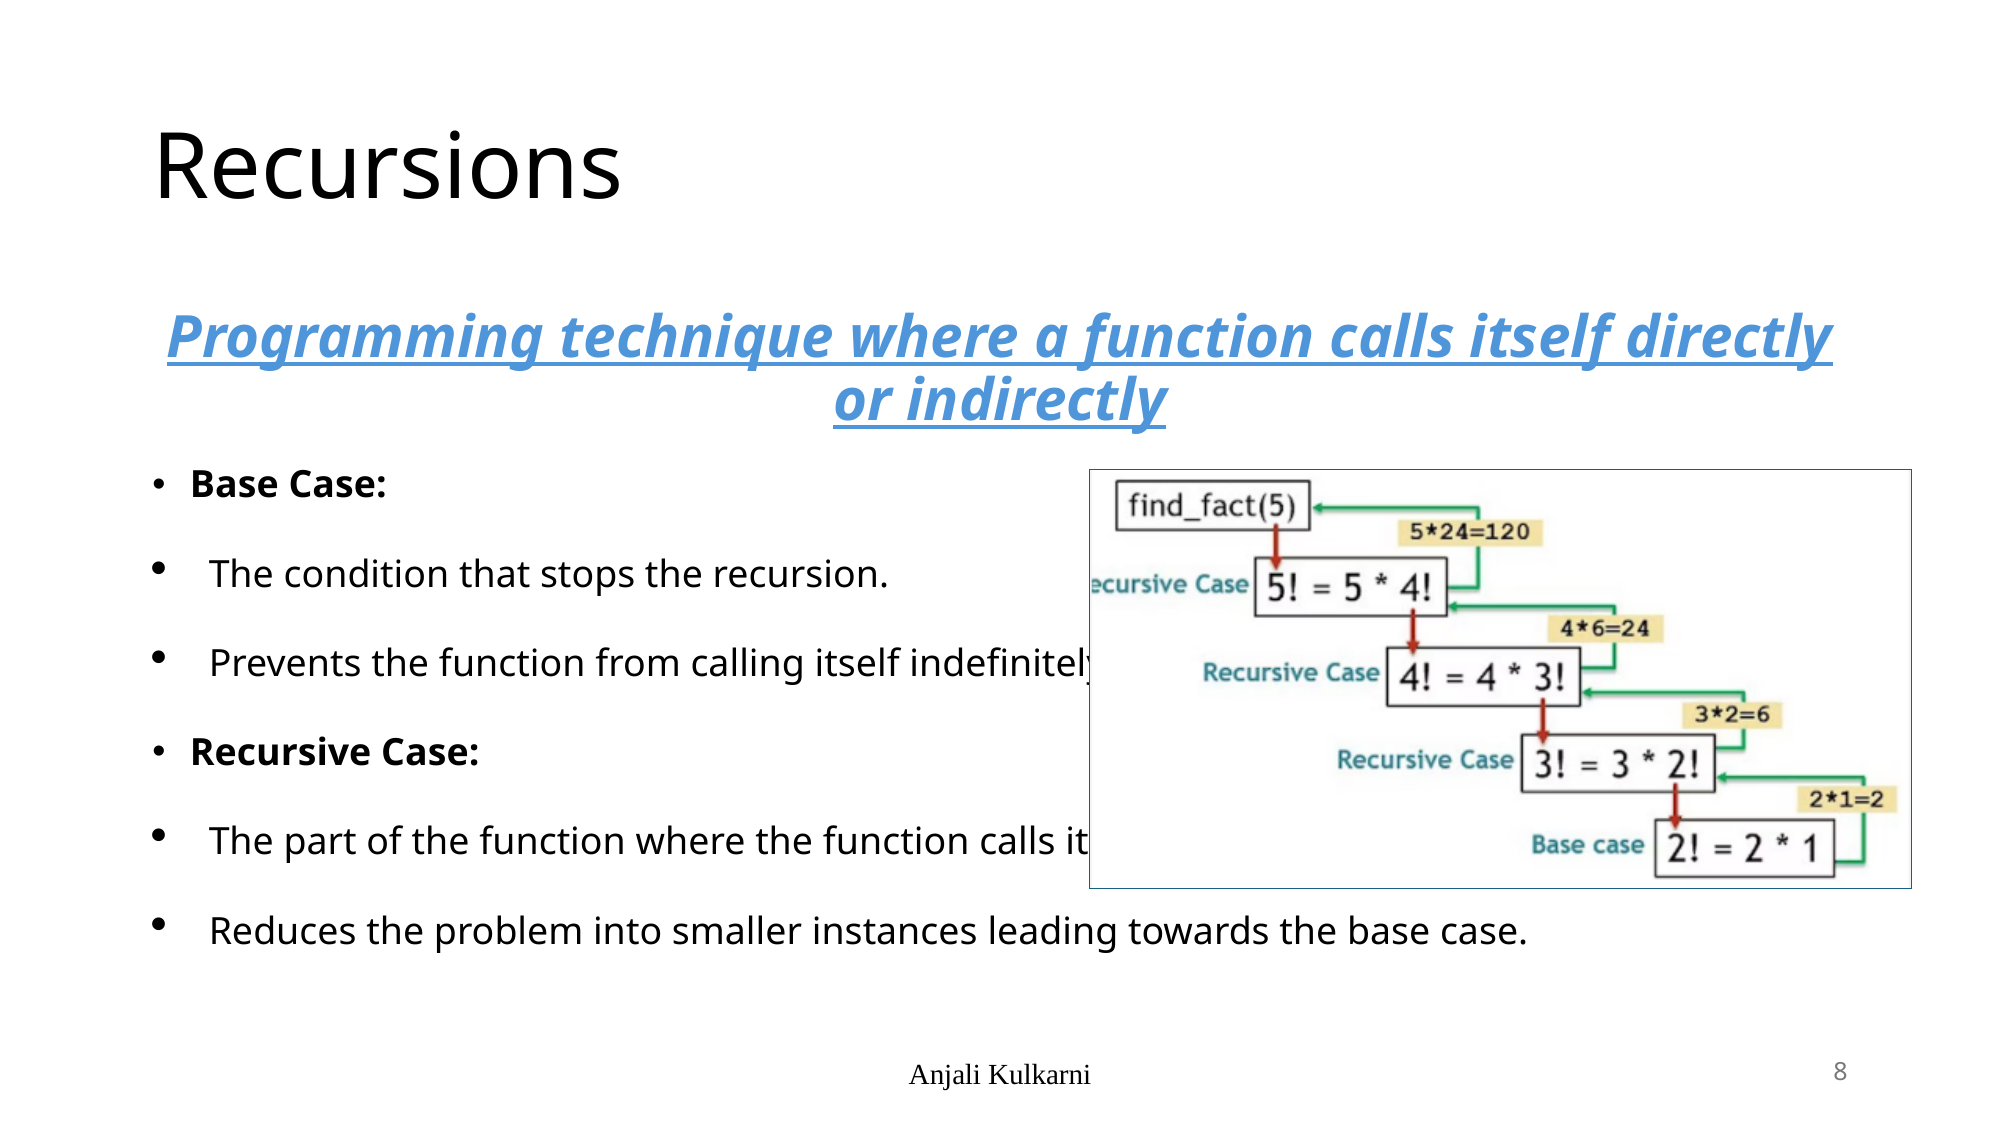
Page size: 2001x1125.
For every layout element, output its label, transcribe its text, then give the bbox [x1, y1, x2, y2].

picture [1088, 468, 1912, 890]
slide_number 8 [1412, 1042, 1863, 1103]
footer Anjali Kulkarni [662, 1042, 1338, 1103]
title Recursions [137, 59, 1863, 278]
list Programming technique where a function calls itself directly or indirectly Base Case: The condition that stops the recursion. Prevents the function from calling itself indefinitely. Recursive Case: The part of the function where the function calls itself. Reduces the problem into smaller instances leading towards the base case. [137, 299, 1863, 1014]
